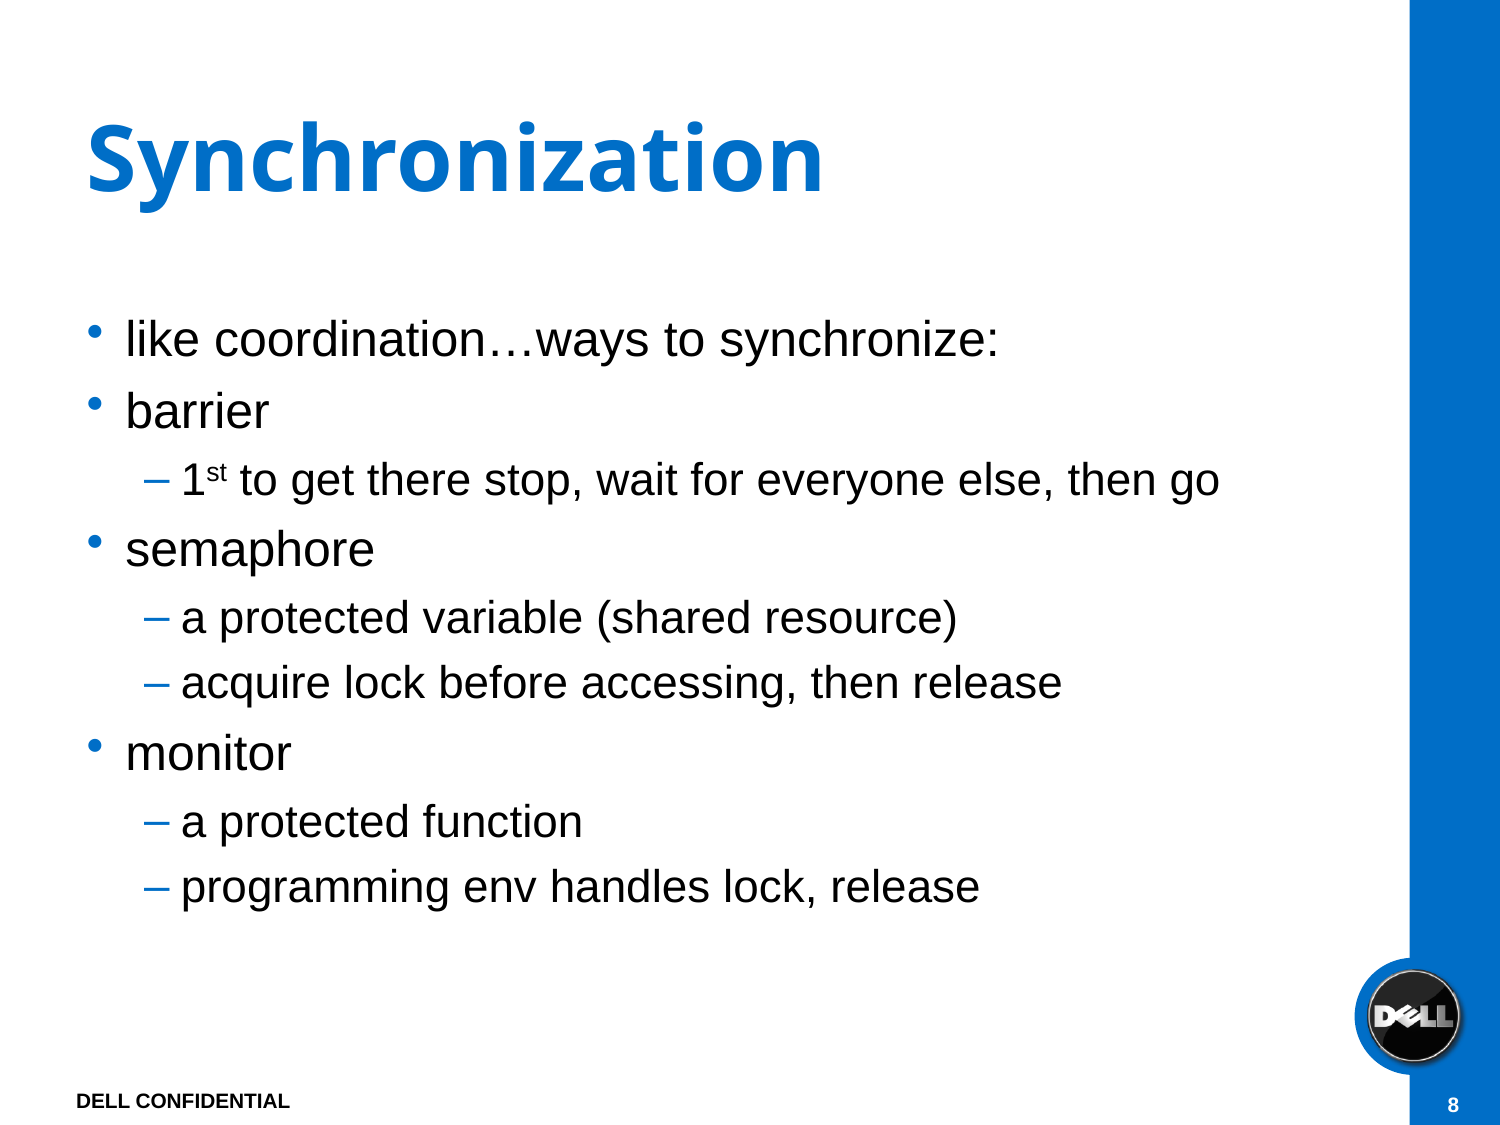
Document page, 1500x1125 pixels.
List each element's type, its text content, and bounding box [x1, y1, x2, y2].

picture [1363, 965, 1472, 1074]
title Synchronization [71, 60, 1369, 278]
slide_number 8 [1413, 1045, 1494, 1124]
list like coordination…ways to synchronize: barrier 1st to get there stop, wait for everyone else, then go semaphore a protected variable (shared resource) acquire lock before accessing, then release monitor a protected function programming env handles lock, release [71, 302, 1367, 1073]
footer DELL CONFIDENTIAL [60, 1041, 437, 1121]
